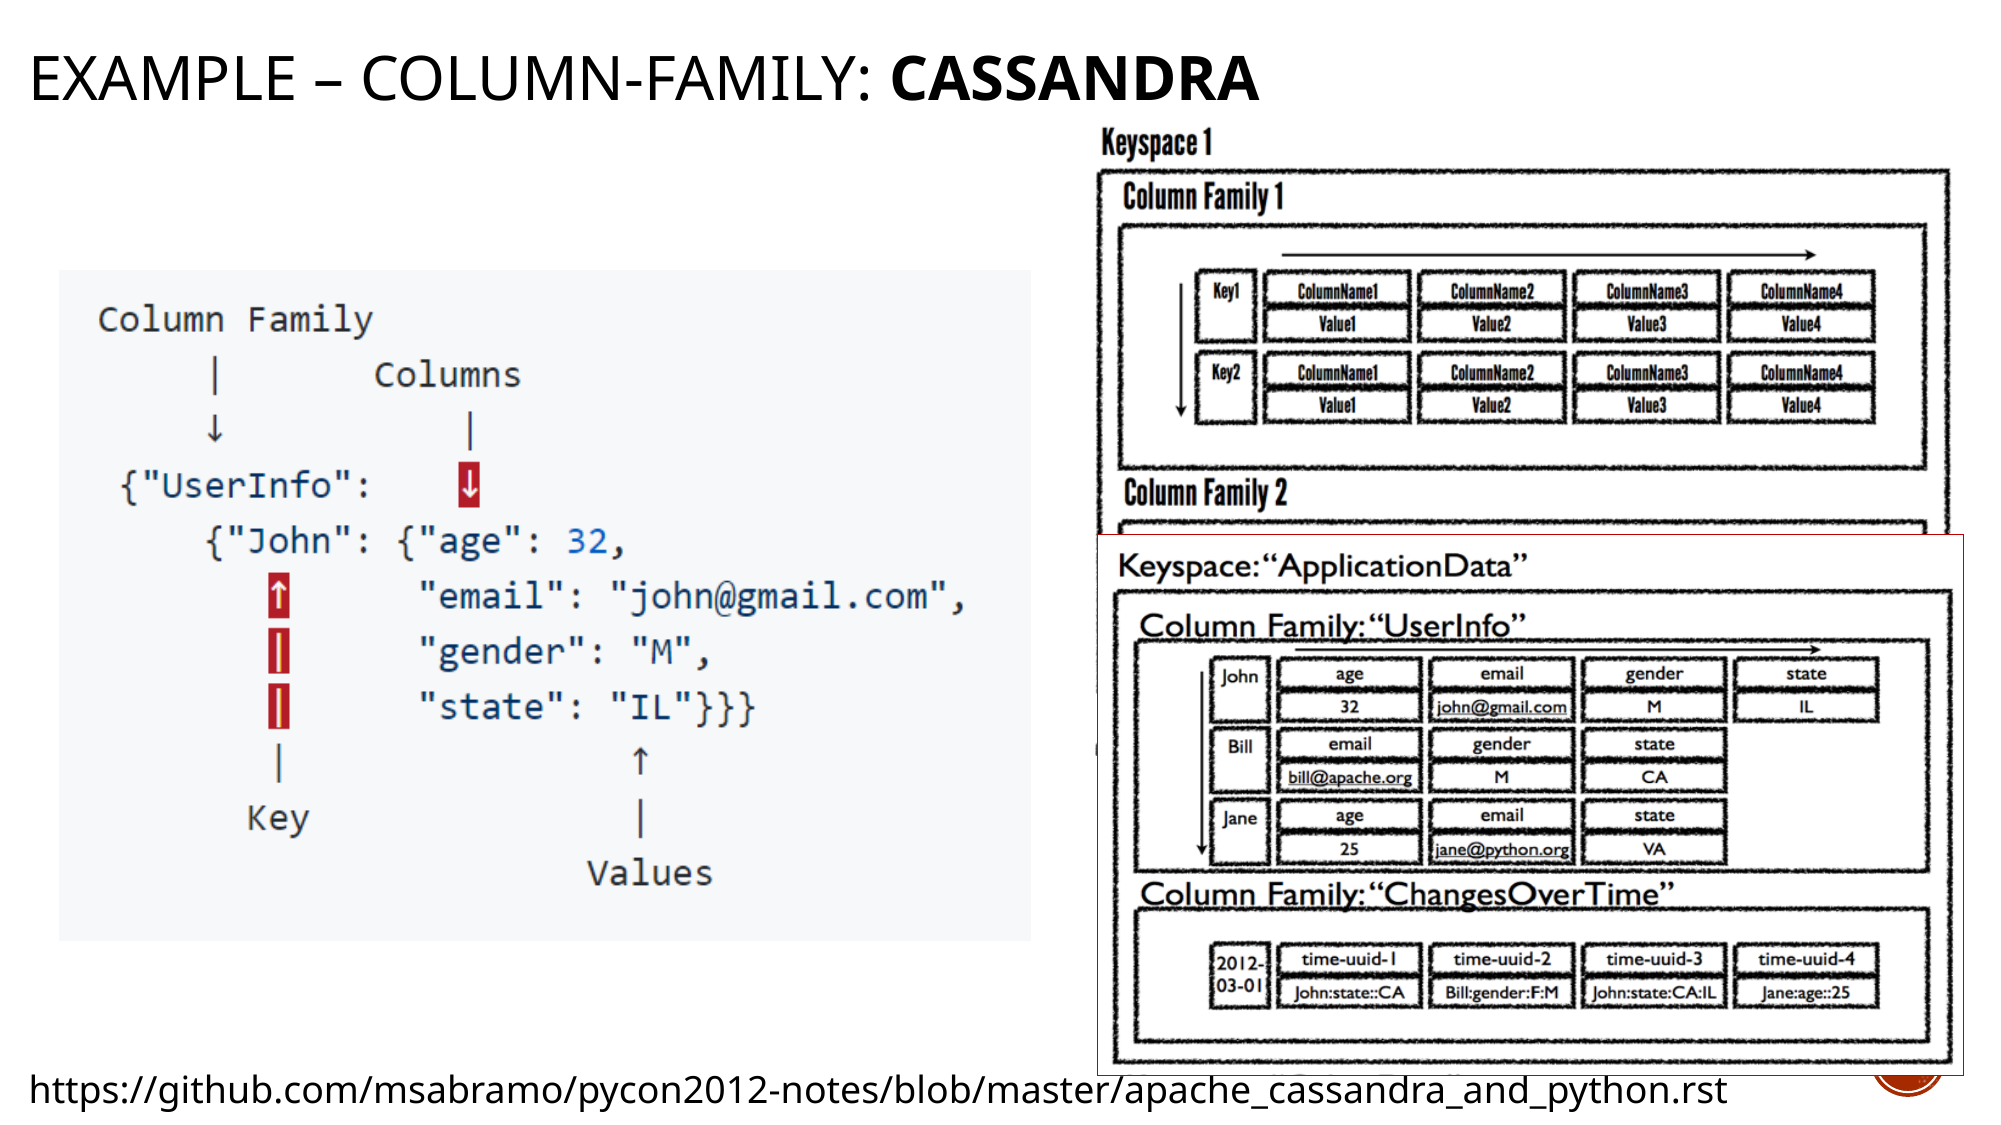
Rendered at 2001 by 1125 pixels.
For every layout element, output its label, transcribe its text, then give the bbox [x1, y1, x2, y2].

picture [1083, 113, 1964, 1075]
picture [61, 273, 1030, 939]
slide_number 17 [1889, 1077, 1961, 1089]
title Example – Column-Family: Cassandra [13, 20, 1280, 142]
text_box https://github.com/msabramo/pycon2012-notes/blob/master/apache_cassandra_and_python.rst [13, 1058, 1889, 1119]
